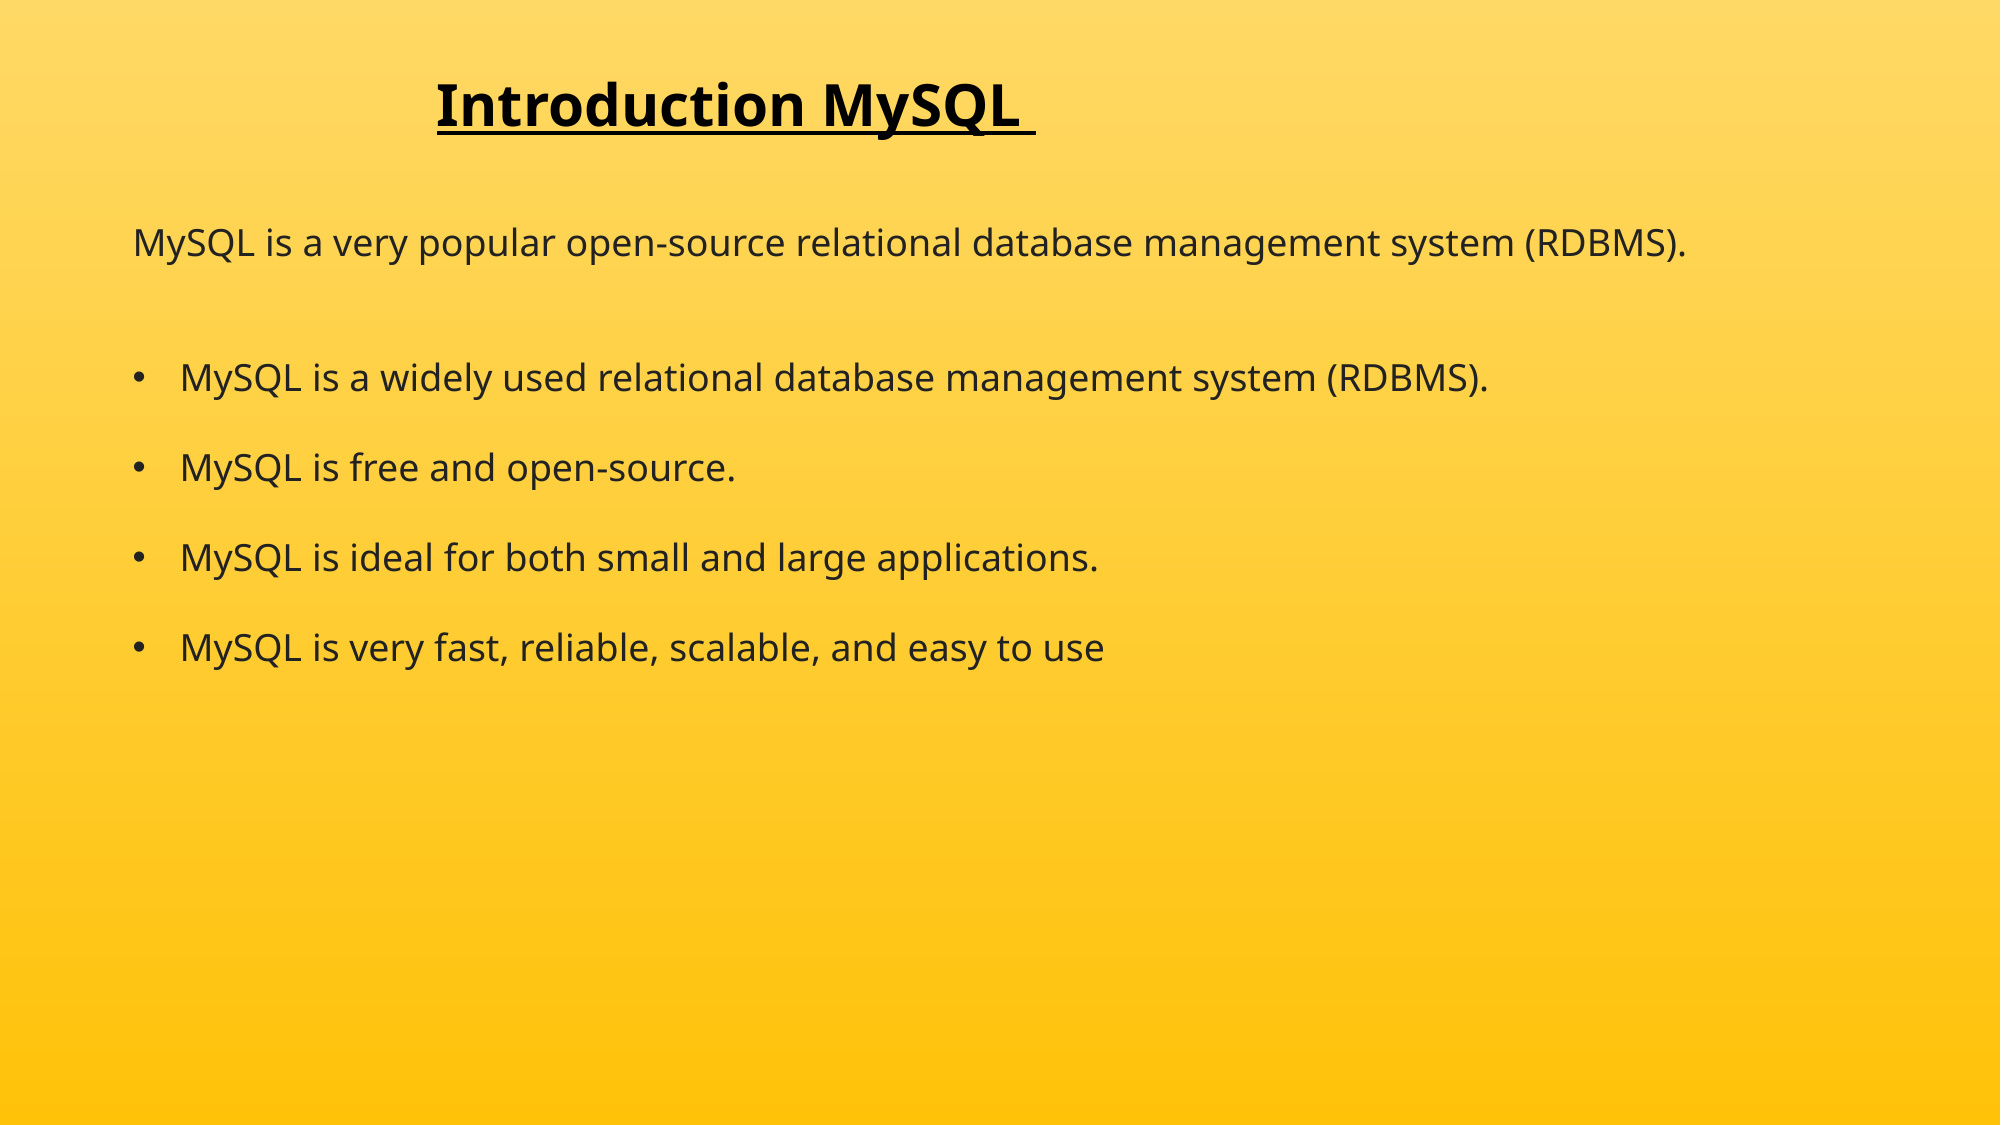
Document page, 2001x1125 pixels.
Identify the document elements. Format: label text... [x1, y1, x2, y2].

text_box Introduction MySQL [422, 60, 1052, 146]
text_box MySQL is a very popular open-source relational database management system (RDBMS). MySQL is a widely used relational database management system (RDBMS). MySQL is free and open-source. MySQL is ideal for both small and large applications. MySQL is very fast, reliable, scalable, and easy to use [117, 121, 1778, 766]
